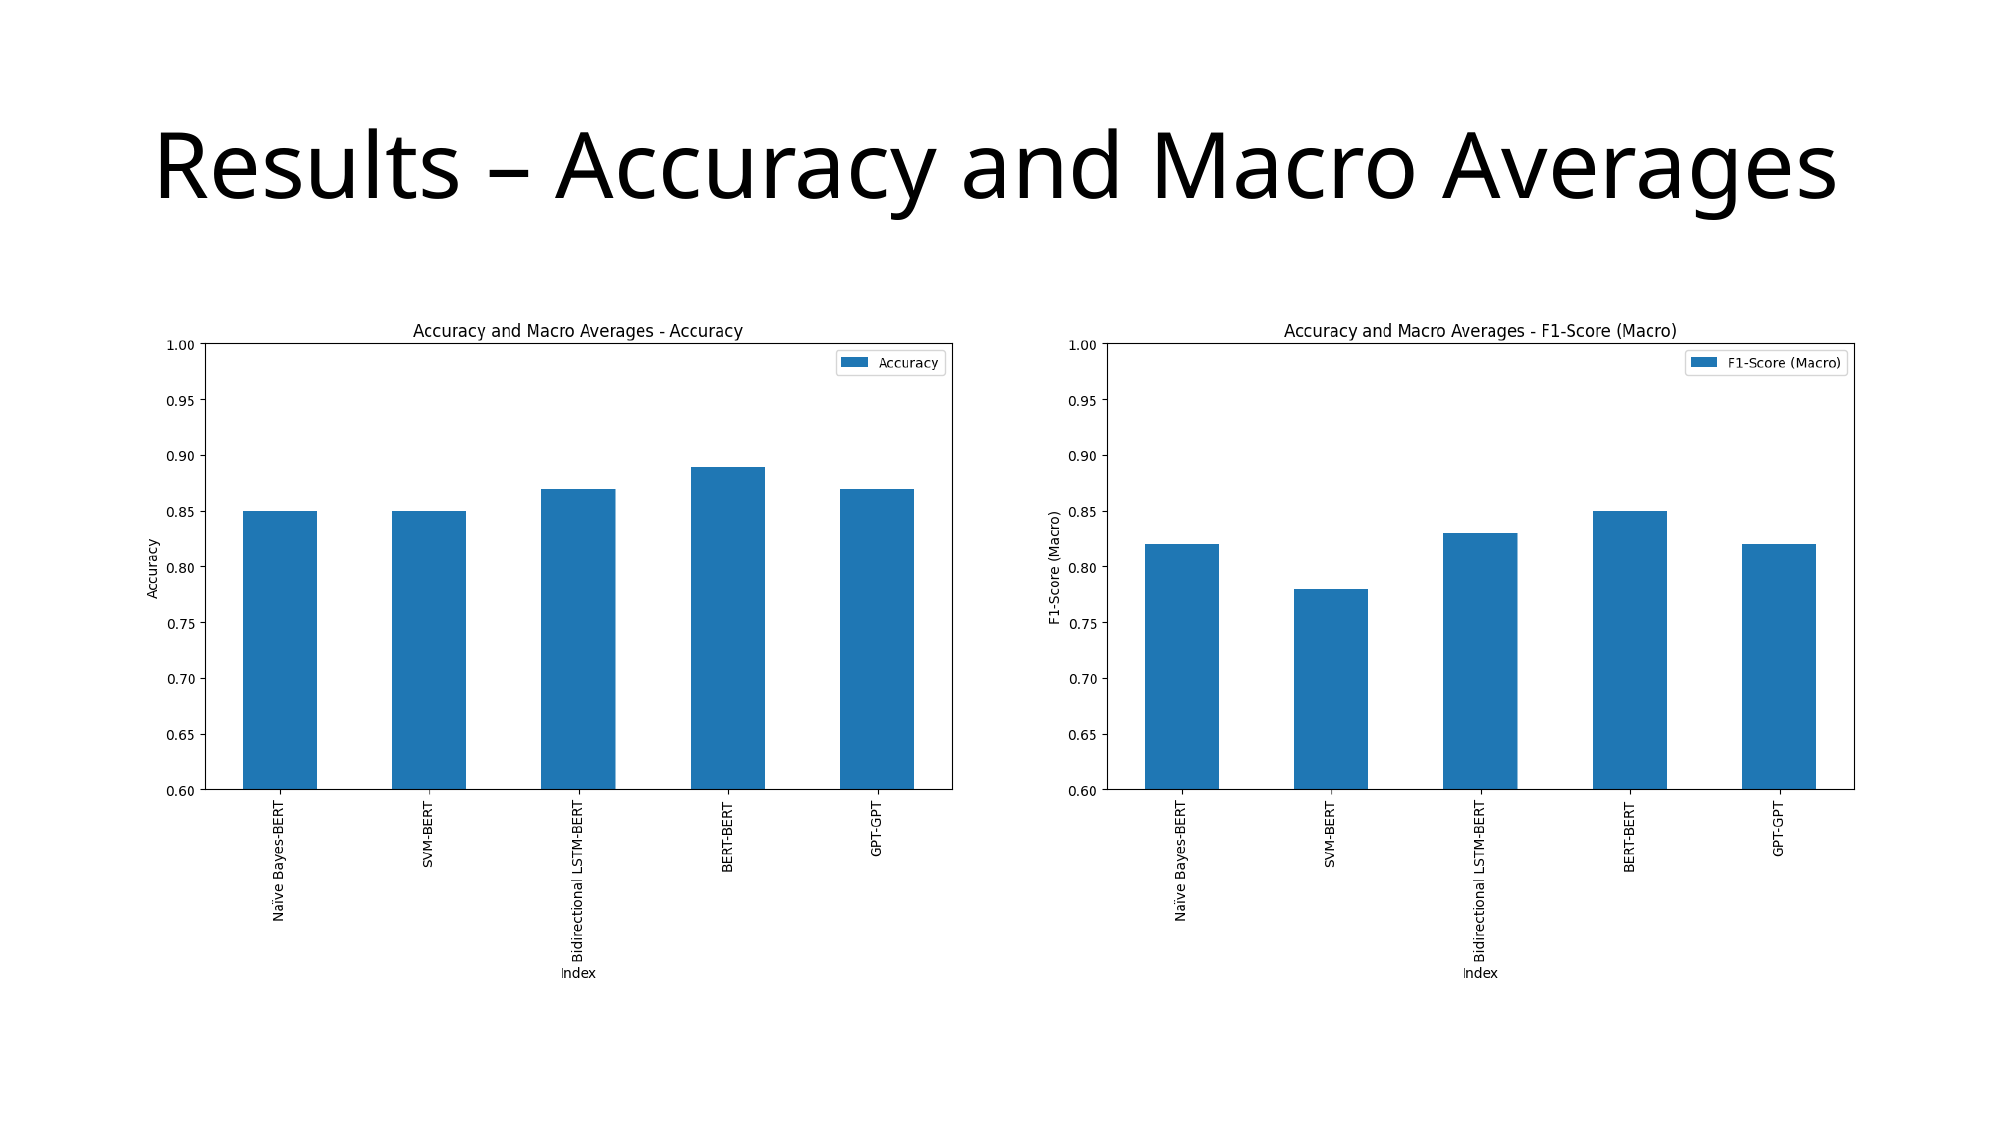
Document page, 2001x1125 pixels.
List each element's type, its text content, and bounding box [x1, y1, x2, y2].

picture [136, 313, 962, 990]
picture [1038, 313, 1863, 990]
title Results – Accuracy and Macro Averages [137, 59, 1863, 278]
